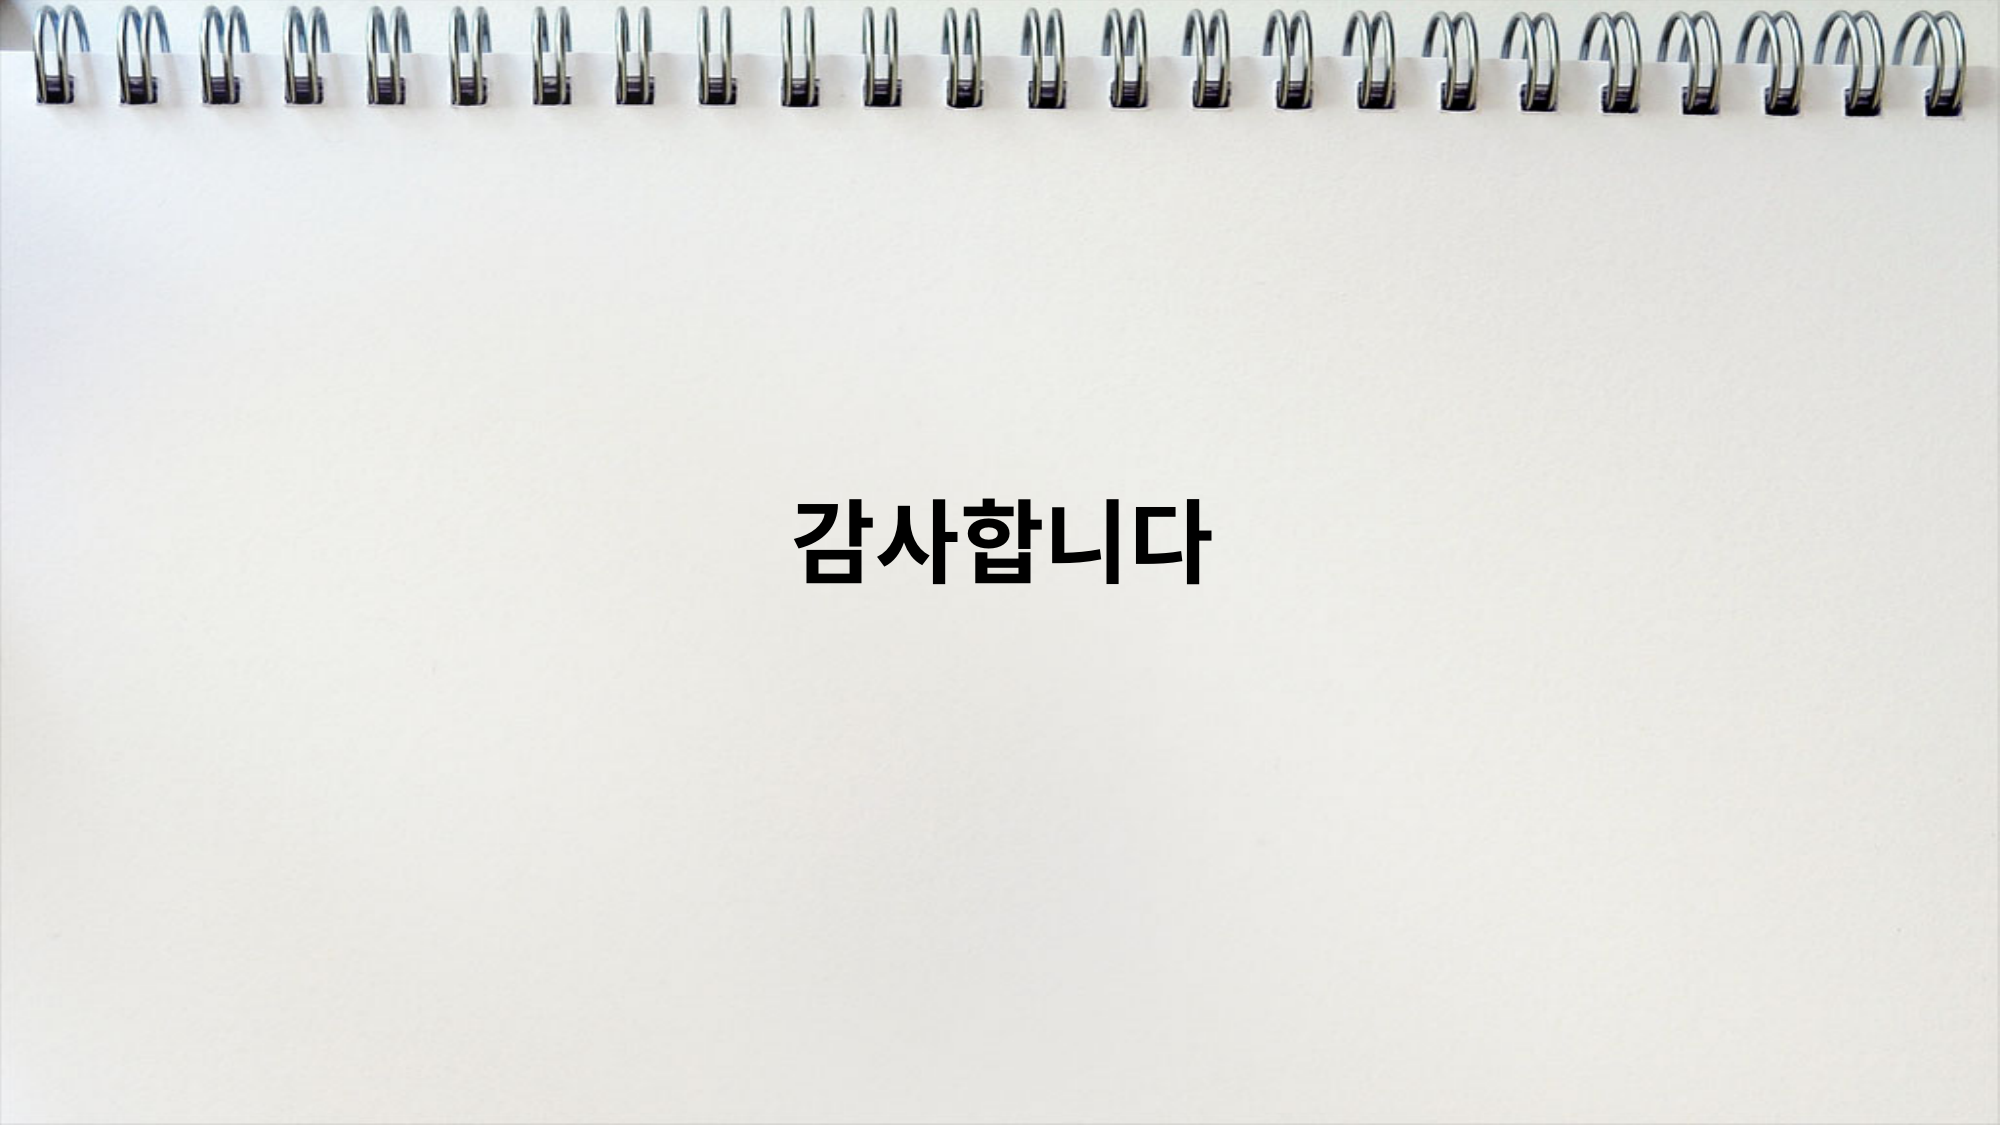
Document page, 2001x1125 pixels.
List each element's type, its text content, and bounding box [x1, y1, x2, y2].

title 감사합니다 [140, 437, 1866, 655]
picture [0, 0, 2000, 1125]
